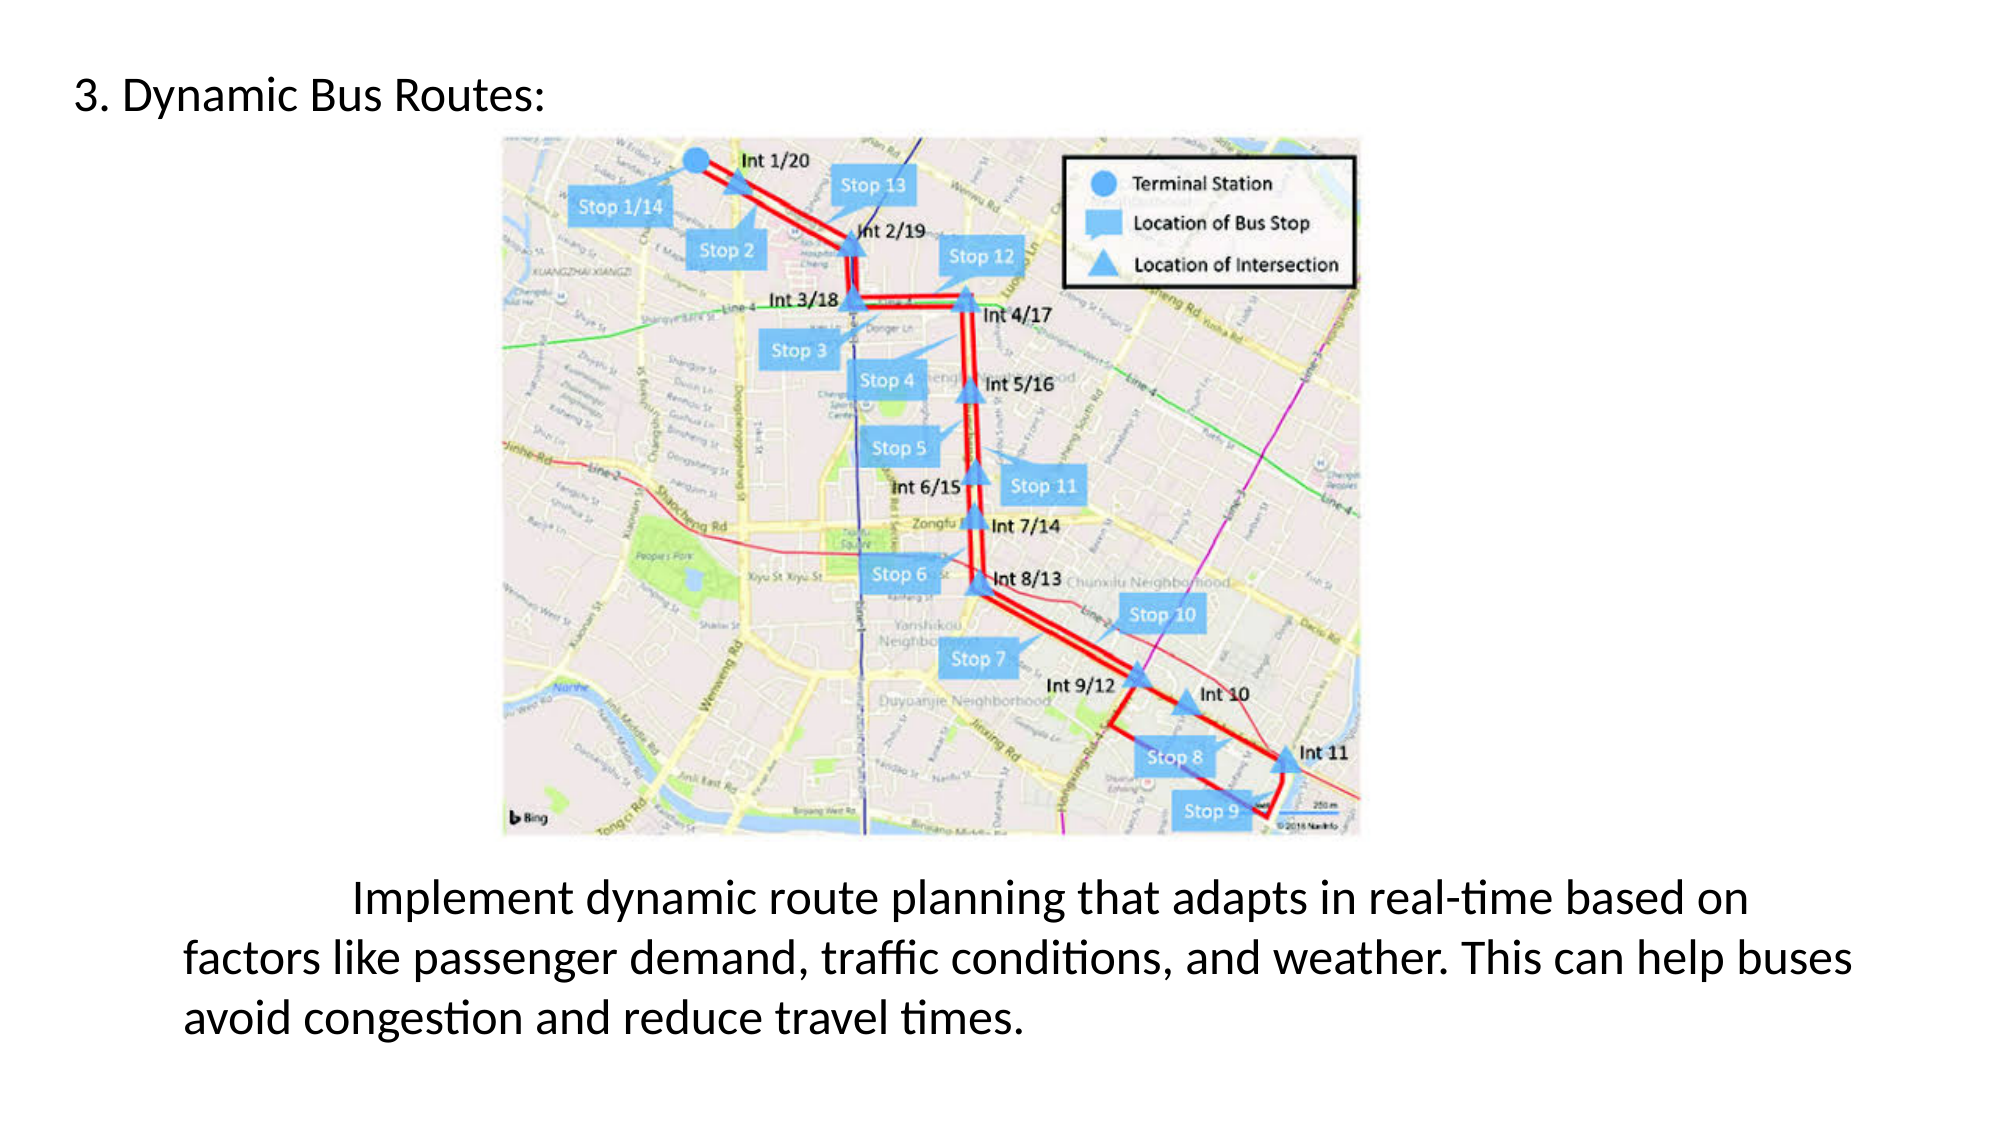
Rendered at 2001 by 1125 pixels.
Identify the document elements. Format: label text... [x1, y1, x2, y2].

text_box 3. Dynamic Bus Routes: [58, 53, 1059, 129]
picture [457, 91, 1406, 881]
text_box Implement dynamic route planning that adapts in real-time based on factors like passenger demand, traffic conditions, and weather. This can help buses avoid congestion and reduce travel times. [168, 857, 1899, 1053]
